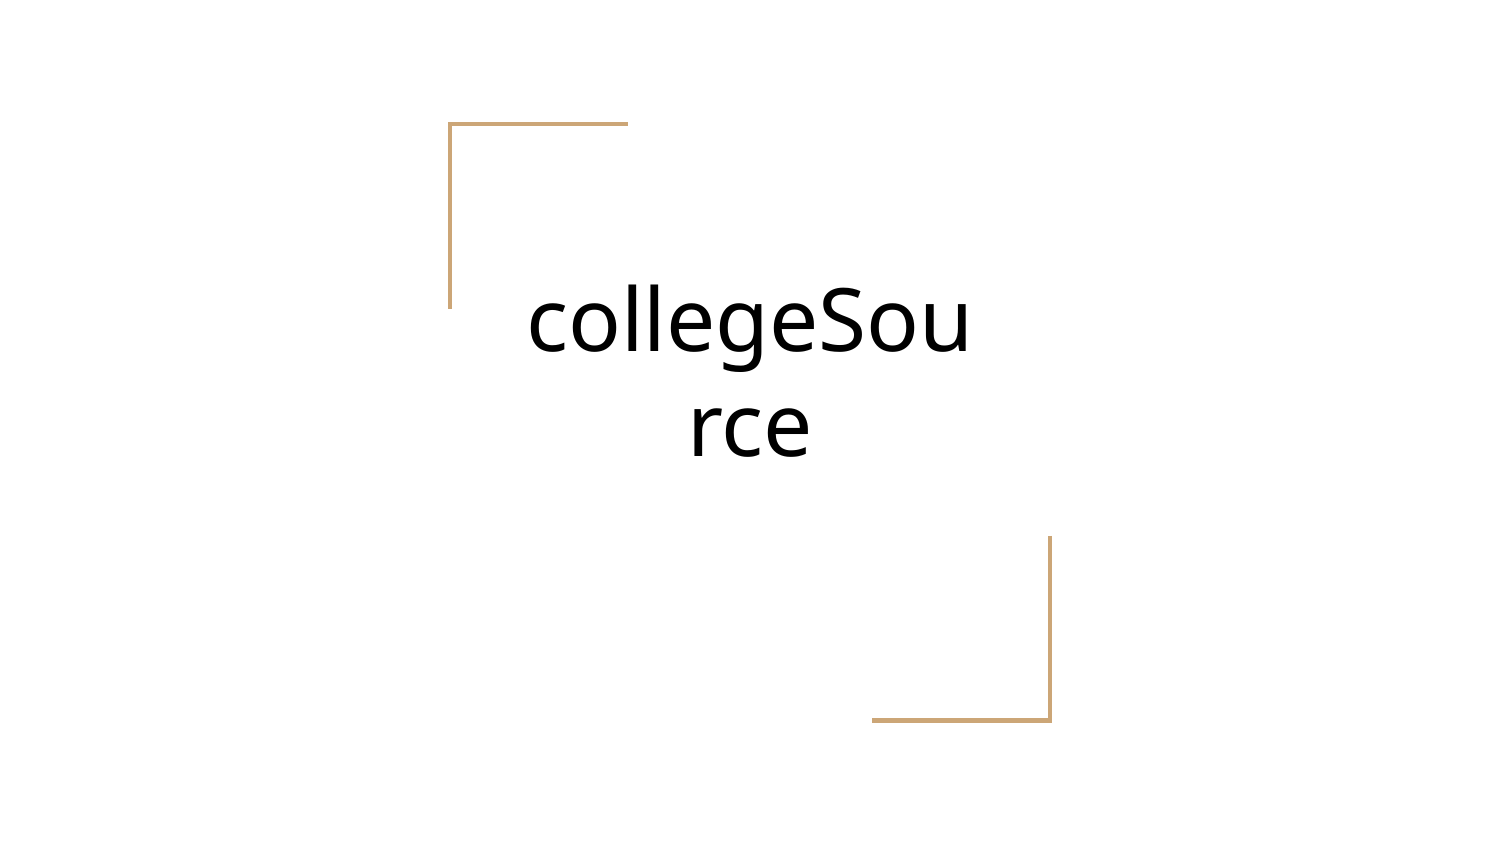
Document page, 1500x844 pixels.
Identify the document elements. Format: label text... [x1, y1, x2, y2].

title collegeSource [499, 236, 1001, 490]
